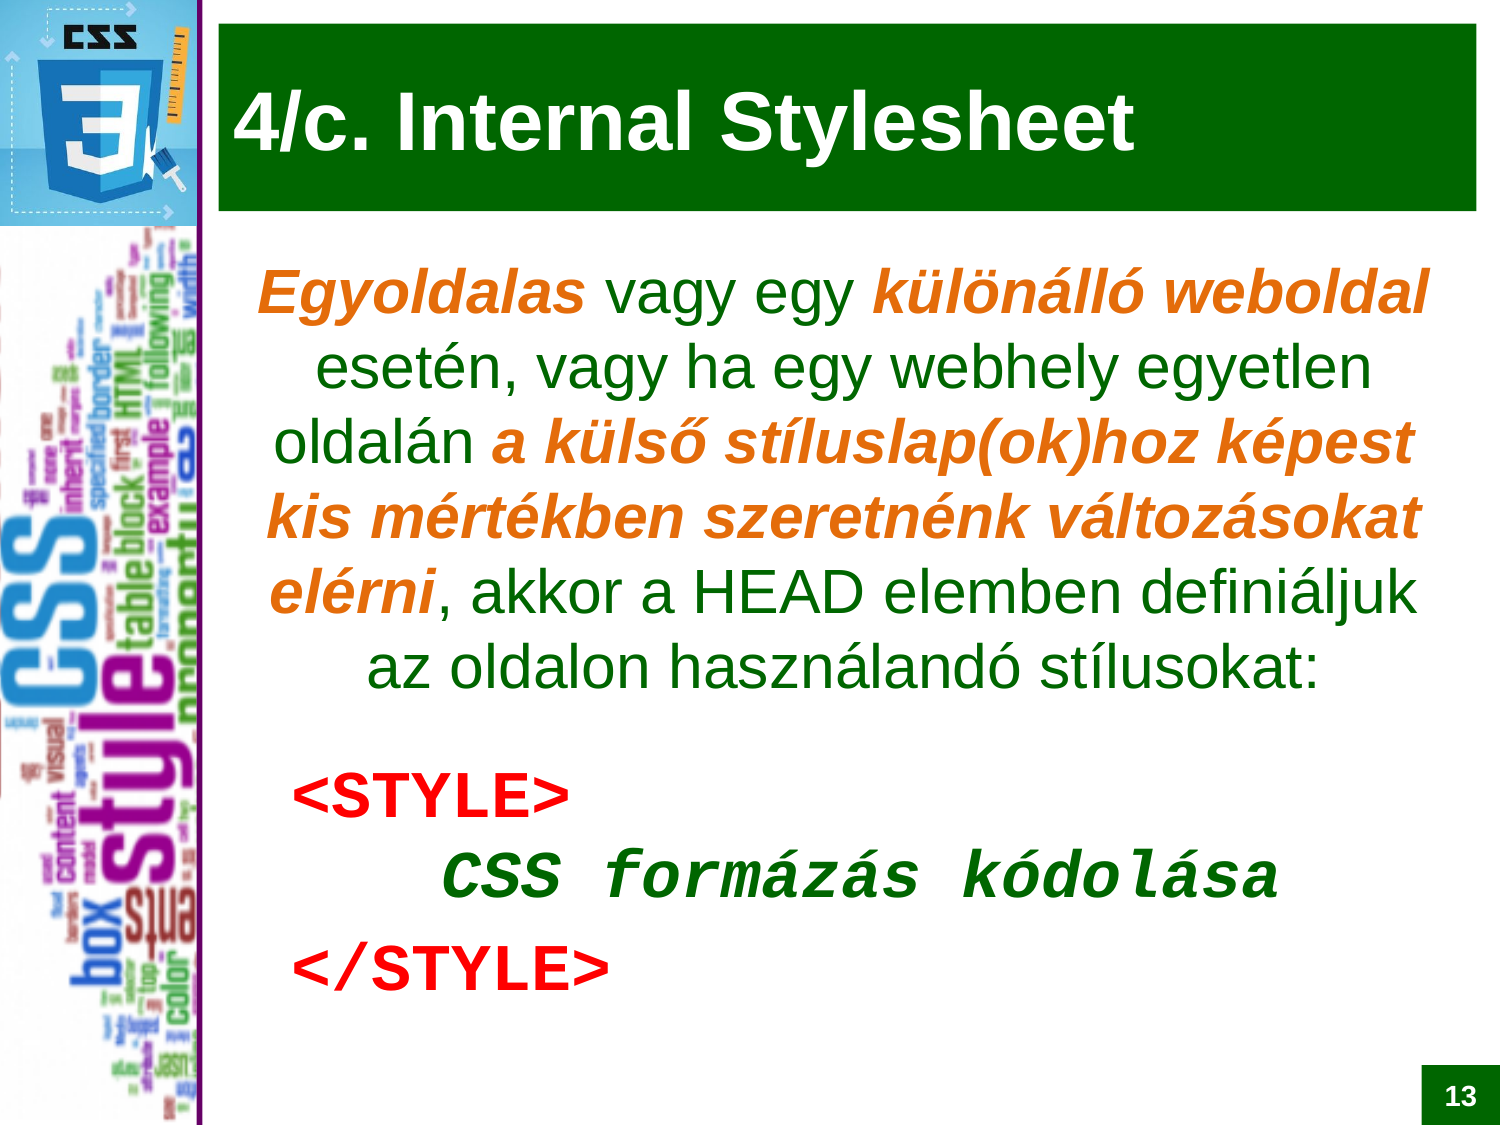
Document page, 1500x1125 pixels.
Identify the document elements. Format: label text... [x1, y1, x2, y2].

picture [0, 0, 197, 1125]
list Egyoldalas vagy egy különálló weboldal esetén, vagy ha egy webhely egyetlen oldalán a külső stíluslap(ok)hoz képest kis mértékben szeretnénk változásokat elérni, akkor a HEAD elemben definiáljuk az oldalon használandó stílusokat: <STYLE> CSS formázás kódolása </STYLE> [218, 243, 1471, 1094]
title 4/c. Internal Stylesheet [218, 23, 1477, 212]
slide_number 13 [1421, 1065, 1500, 1125]
